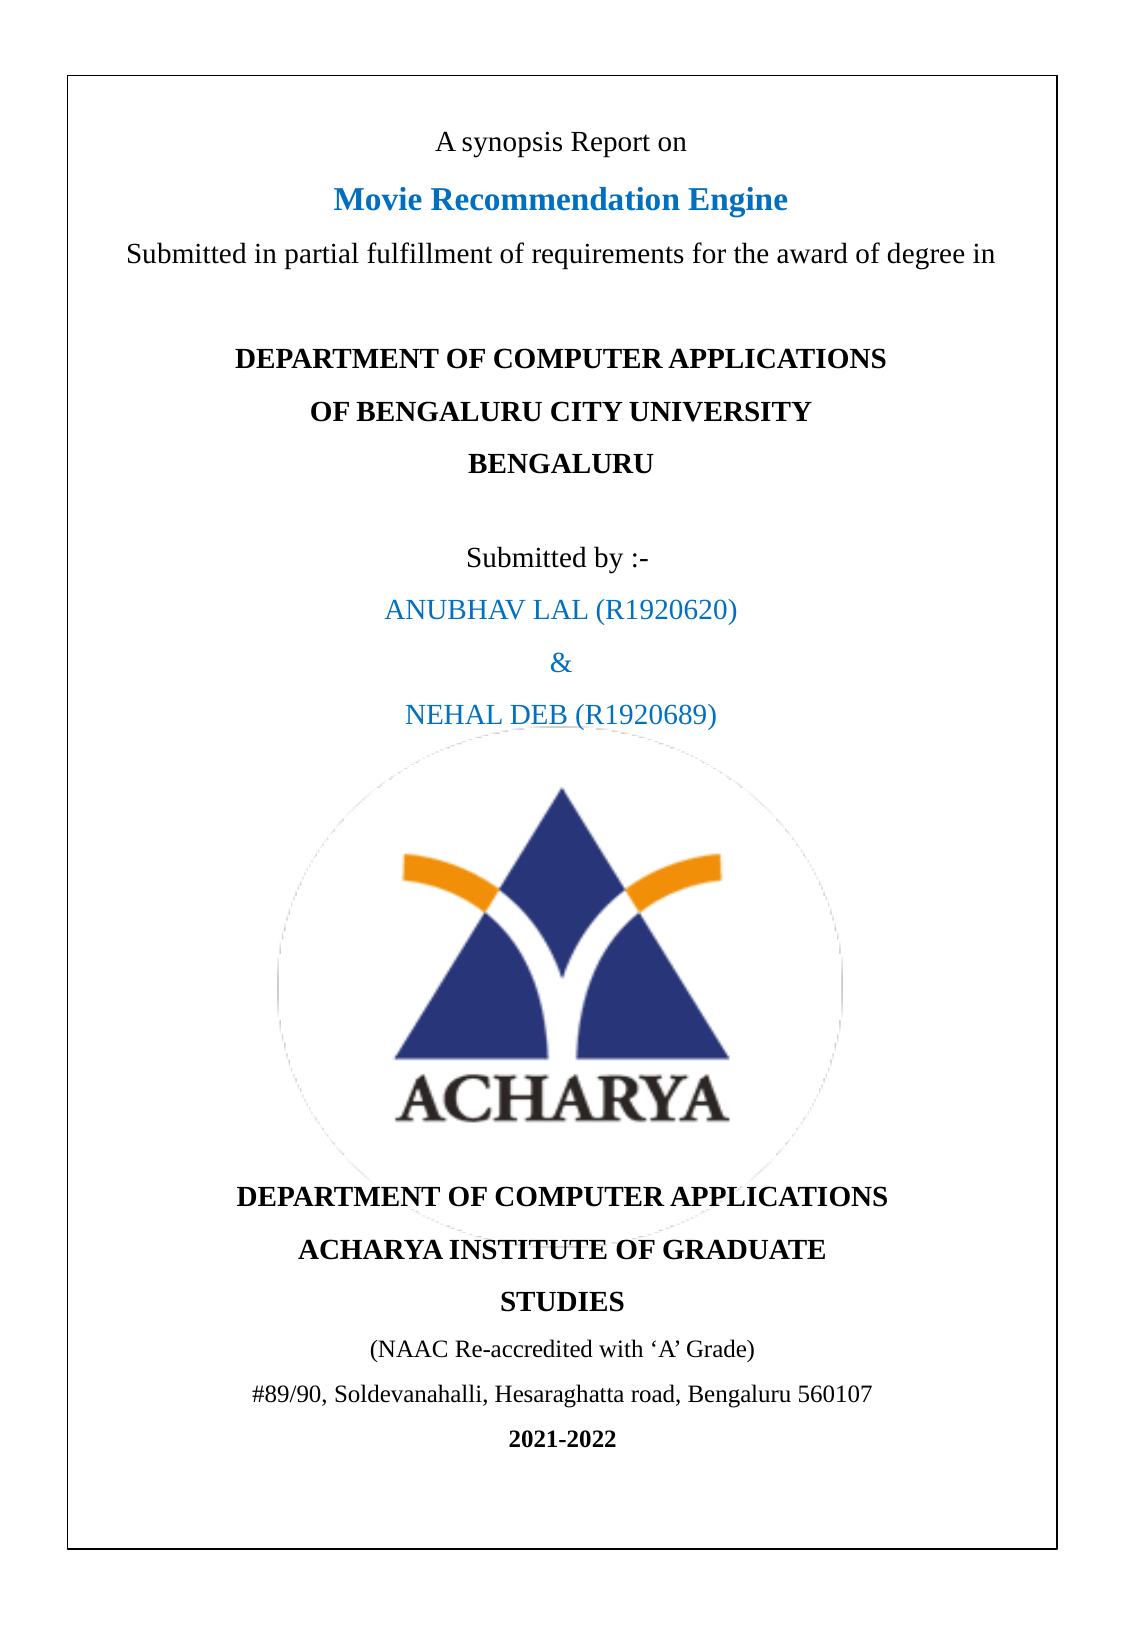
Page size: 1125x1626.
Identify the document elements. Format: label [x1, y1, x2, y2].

picture [268, 711, 857, 1256]
text_box [67, 75, 1058, 1550]
